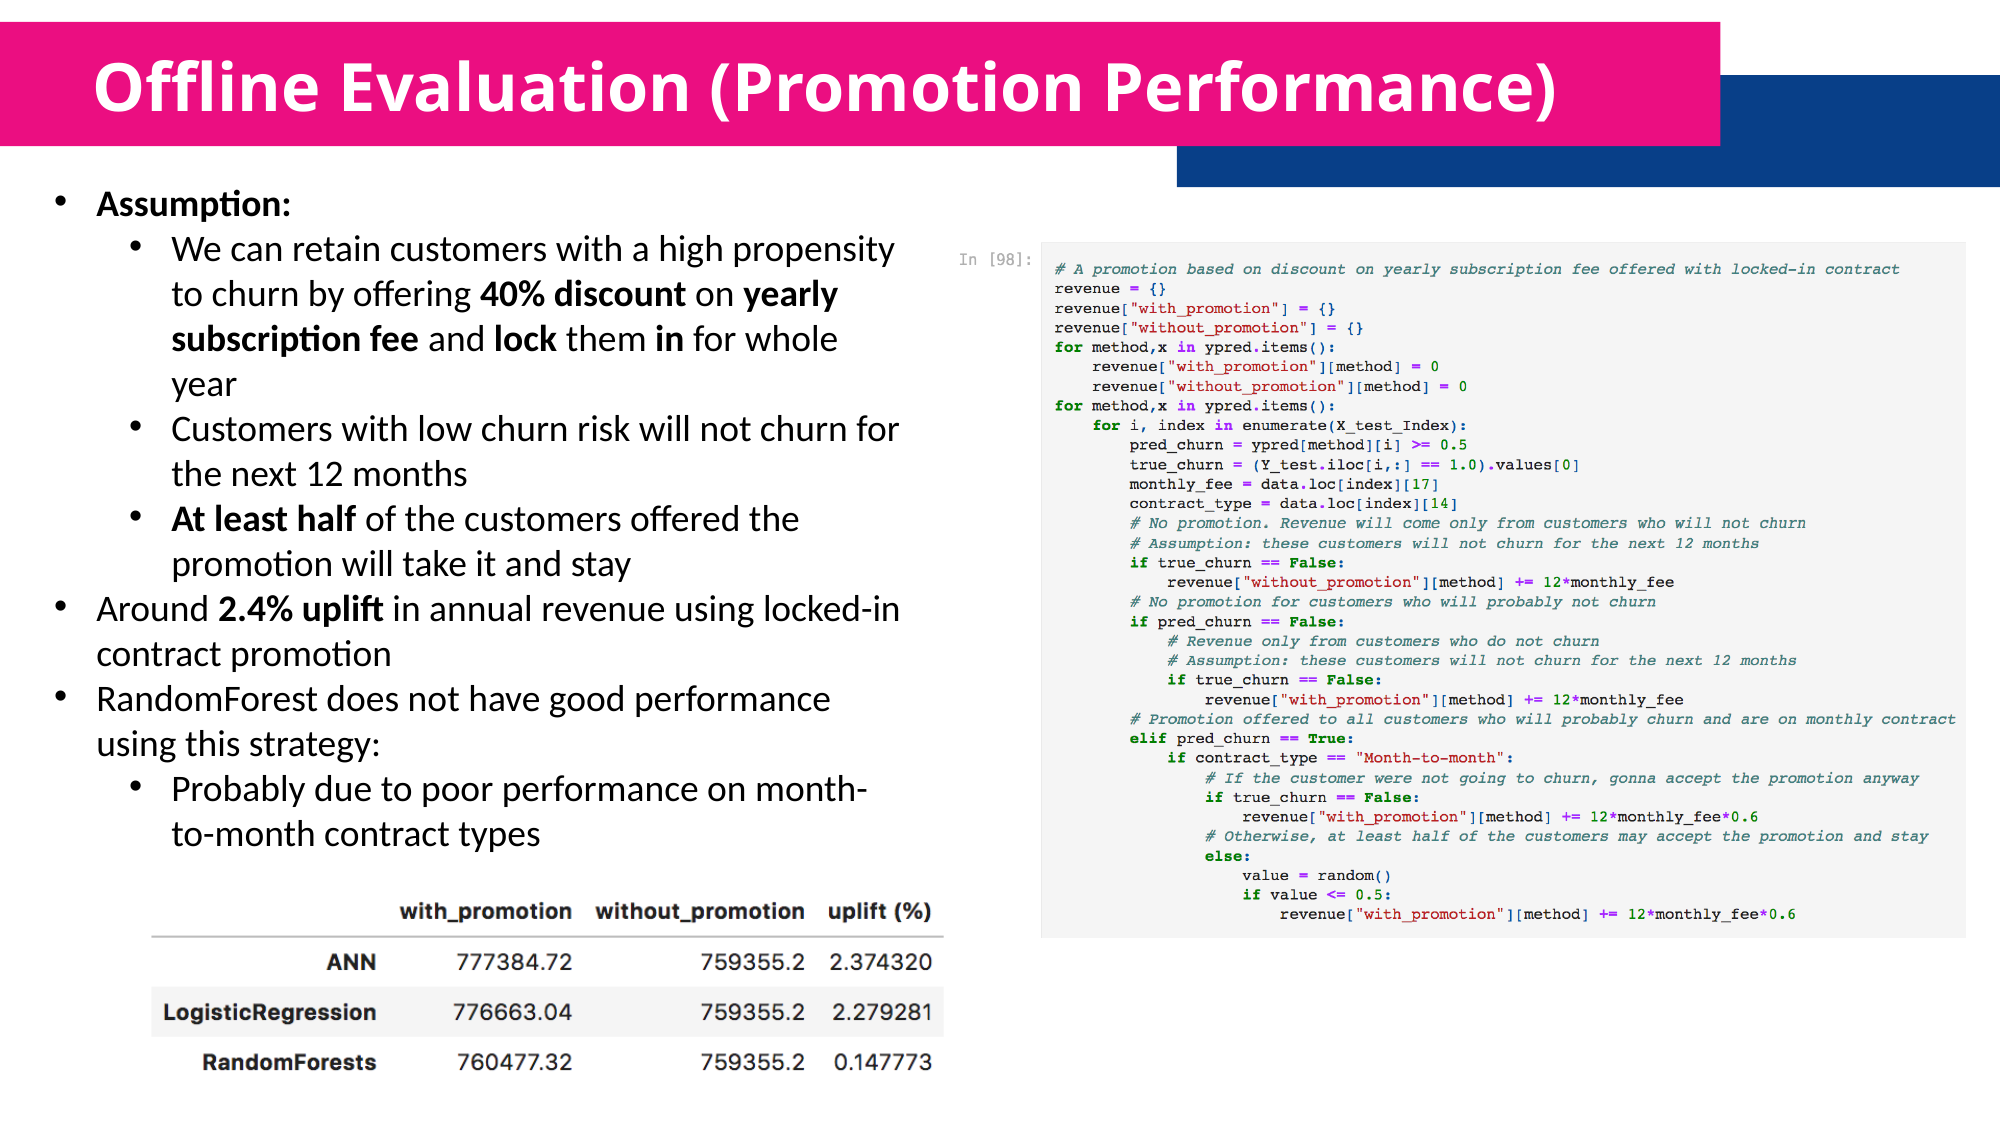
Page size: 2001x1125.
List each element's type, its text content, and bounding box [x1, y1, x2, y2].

text_box [0, 21, 1721, 147]
text_box Offline Evaluation (Promotion Performance) [72, 34, 1621, 136]
text_box Assumption: We can retain customers with a high propensity to churn by offering 40% discount on yearly subscription fee and lock them in for whole year Customers with low churn risk will not churn for the next 12 months At least half of the customers offered the promotion will take it and stay Around 2.4% uplift in annual revenue using locked-in contract promotion RandomForest does not have good performance using this strategy: Probably due to poor performance on month-to-month contract types [34, 158, 925, 837]
picture [140, 240, 1966, 1091]
text_box [1176, 75, 2000, 188]
